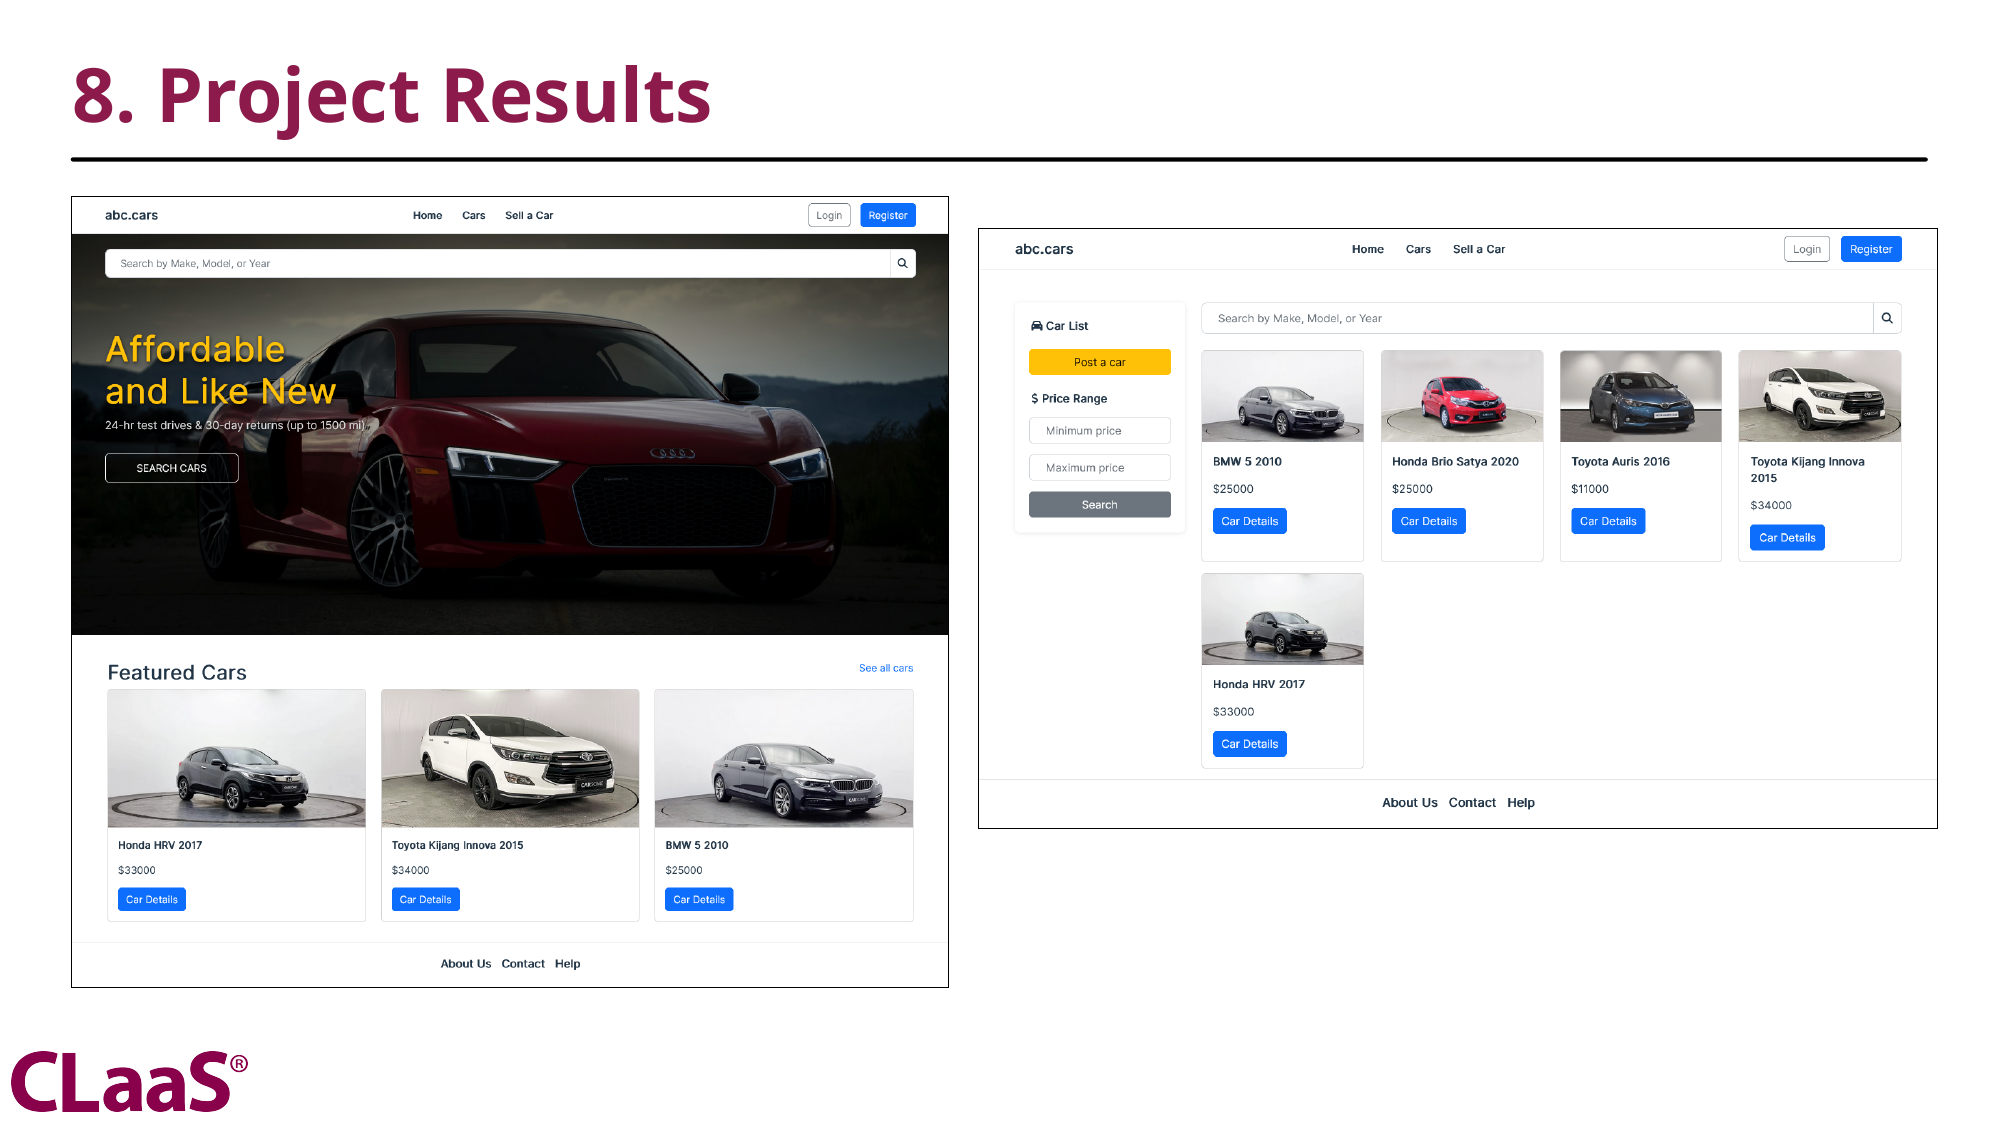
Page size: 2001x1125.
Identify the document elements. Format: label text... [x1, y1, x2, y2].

picture [11, 1051, 248, 1112]
picture [978, 228, 1938, 829]
text_box 8. Project Results [58, 40, 1459, 146]
picture [71, 196, 949, 988]
